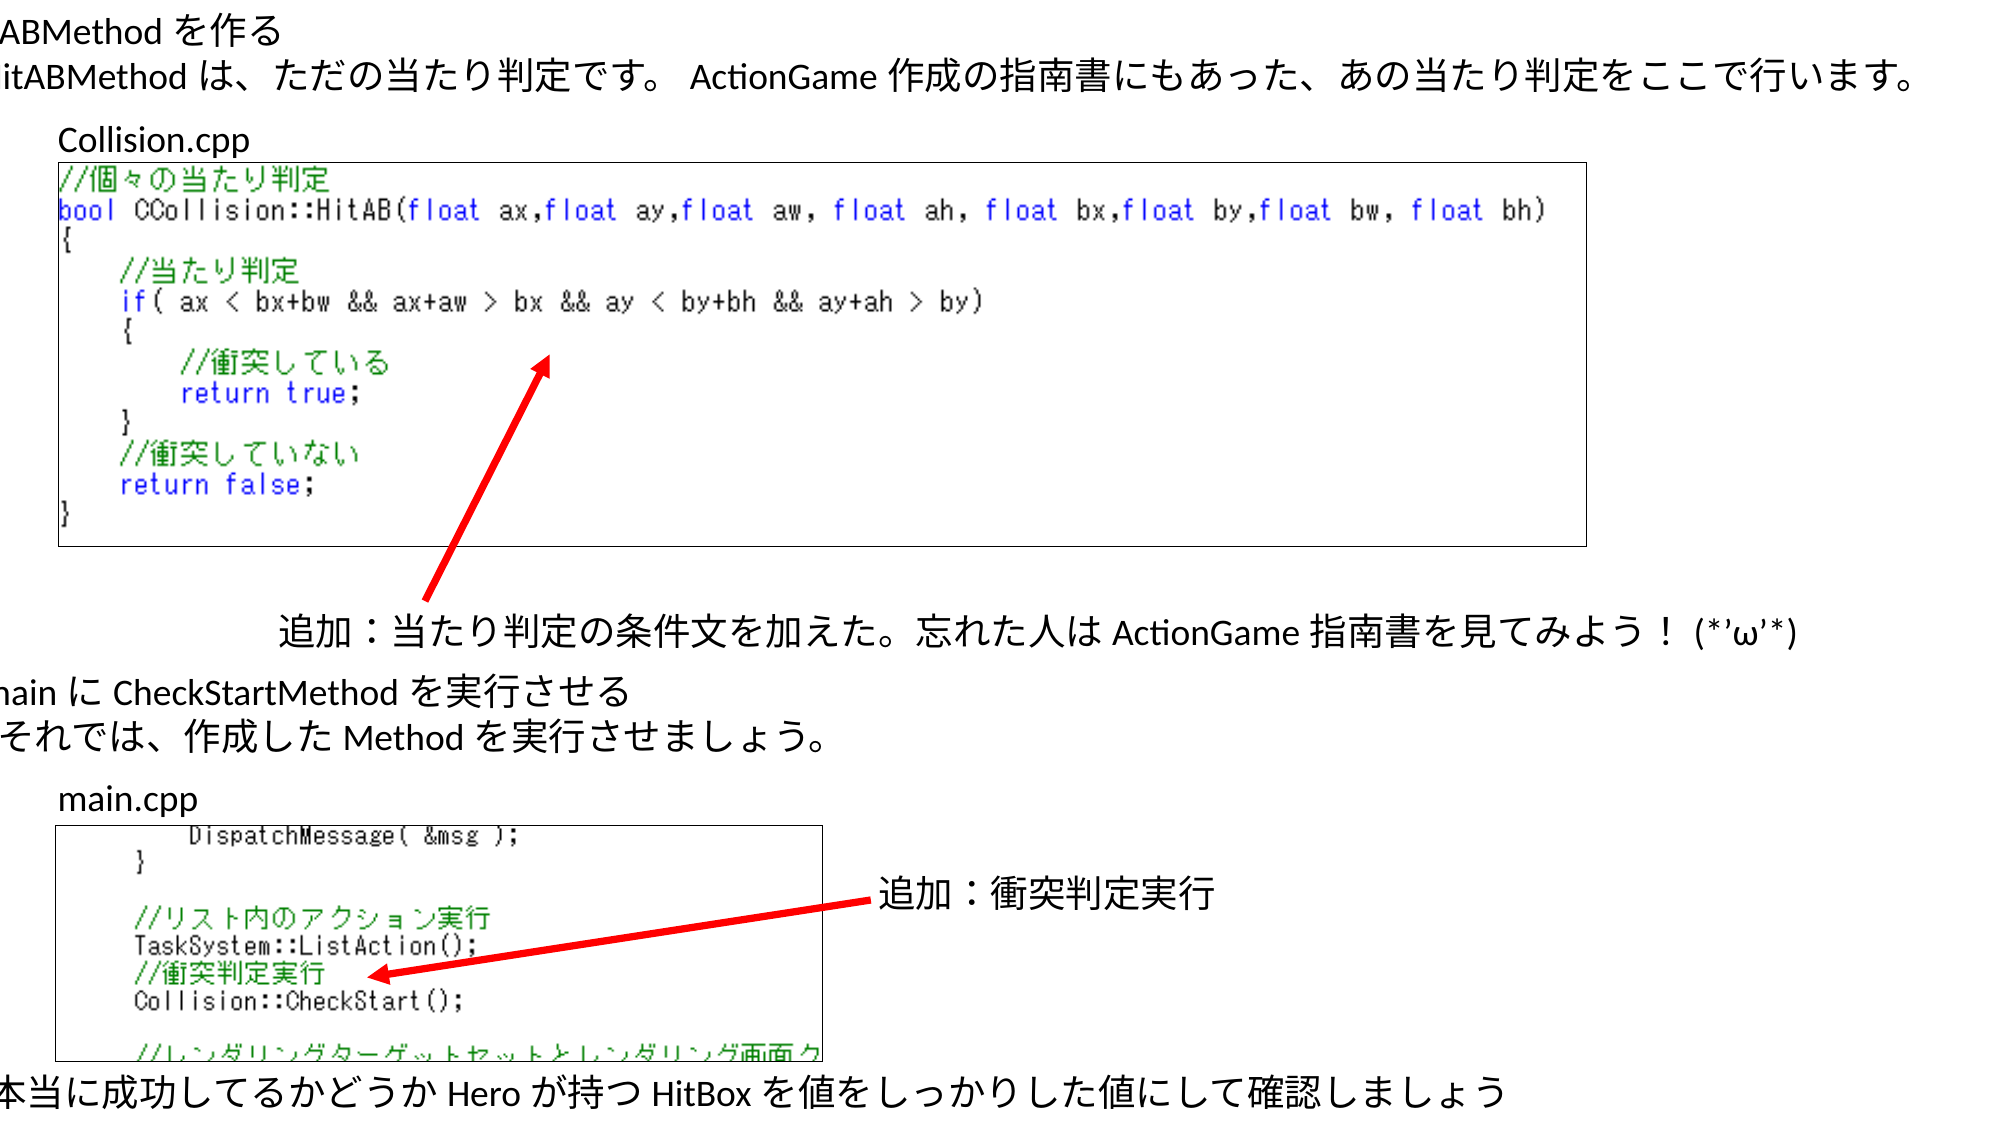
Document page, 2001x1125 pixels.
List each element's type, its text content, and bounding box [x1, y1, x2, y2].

text_box Collision.cpp [43, 107, 266, 168]
text_box main.cpp [42, 766, 214, 826]
picture [55, 825, 823, 1062]
text_box 追加：当たり判定の条件文を加えた。忘れた人はActionGame指南書を見てみよう！(*’ω’*) [263, 600, 1813, 661]
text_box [367, 899, 871, 978]
picture [58, 162, 1587, 547]
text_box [424, 354, 550, 601]
text_box ・mainにCheckStartMethodを実行させる それでは、作成したMethodを実行させましょう。 [0, 660, 862, 765]
text_box 追加：衝突判定実行 [863, 862, 1231, 923]
text_box 本当に成功してるかどうかHeroが持つHitBoxを値をしっかりした値にして確認しましょう [0, 1061, 1525, 1121]
text_box ・HitABMethodを作る HitABMethodは、ただの当たり判定です。ActionGame作成の指南書にもあった、あの当たり判定をここで行います。 [0, 0, 1949, 105]
